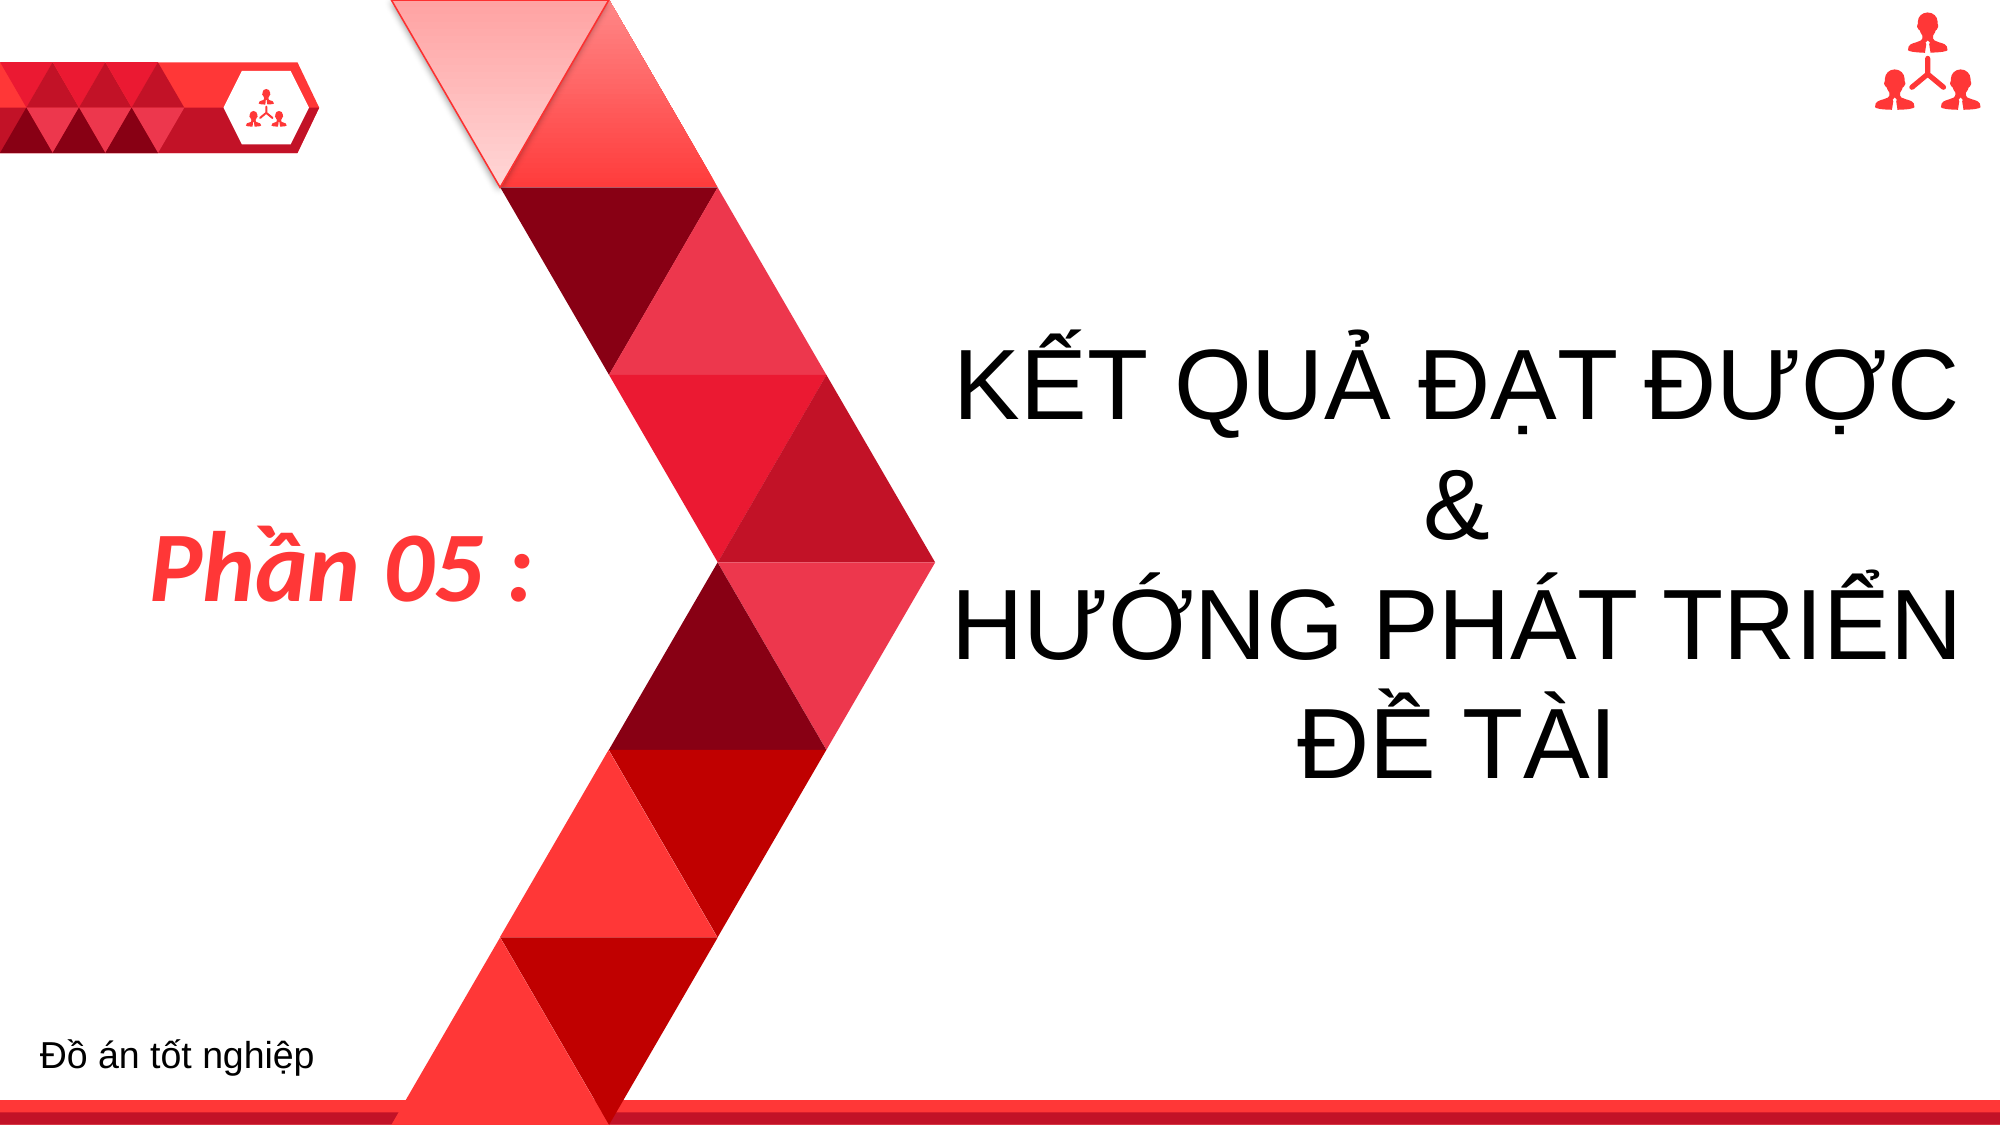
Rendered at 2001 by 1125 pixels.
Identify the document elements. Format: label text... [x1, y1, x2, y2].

text_box [1907, 12, 1948, 53]
text_box Đồ án tốt nghiệp [24, 1023, 386, 1084]
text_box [391, 0, 936, 1125]
text_box [1940, 69, 1981, 110]
text_box Phần 05 : [134, 494, 386, 629]
text_box [1875, 69, 1915, 110]
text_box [932, 158, 1983, 812]
text_box [1909, 55, 1947, 90]
